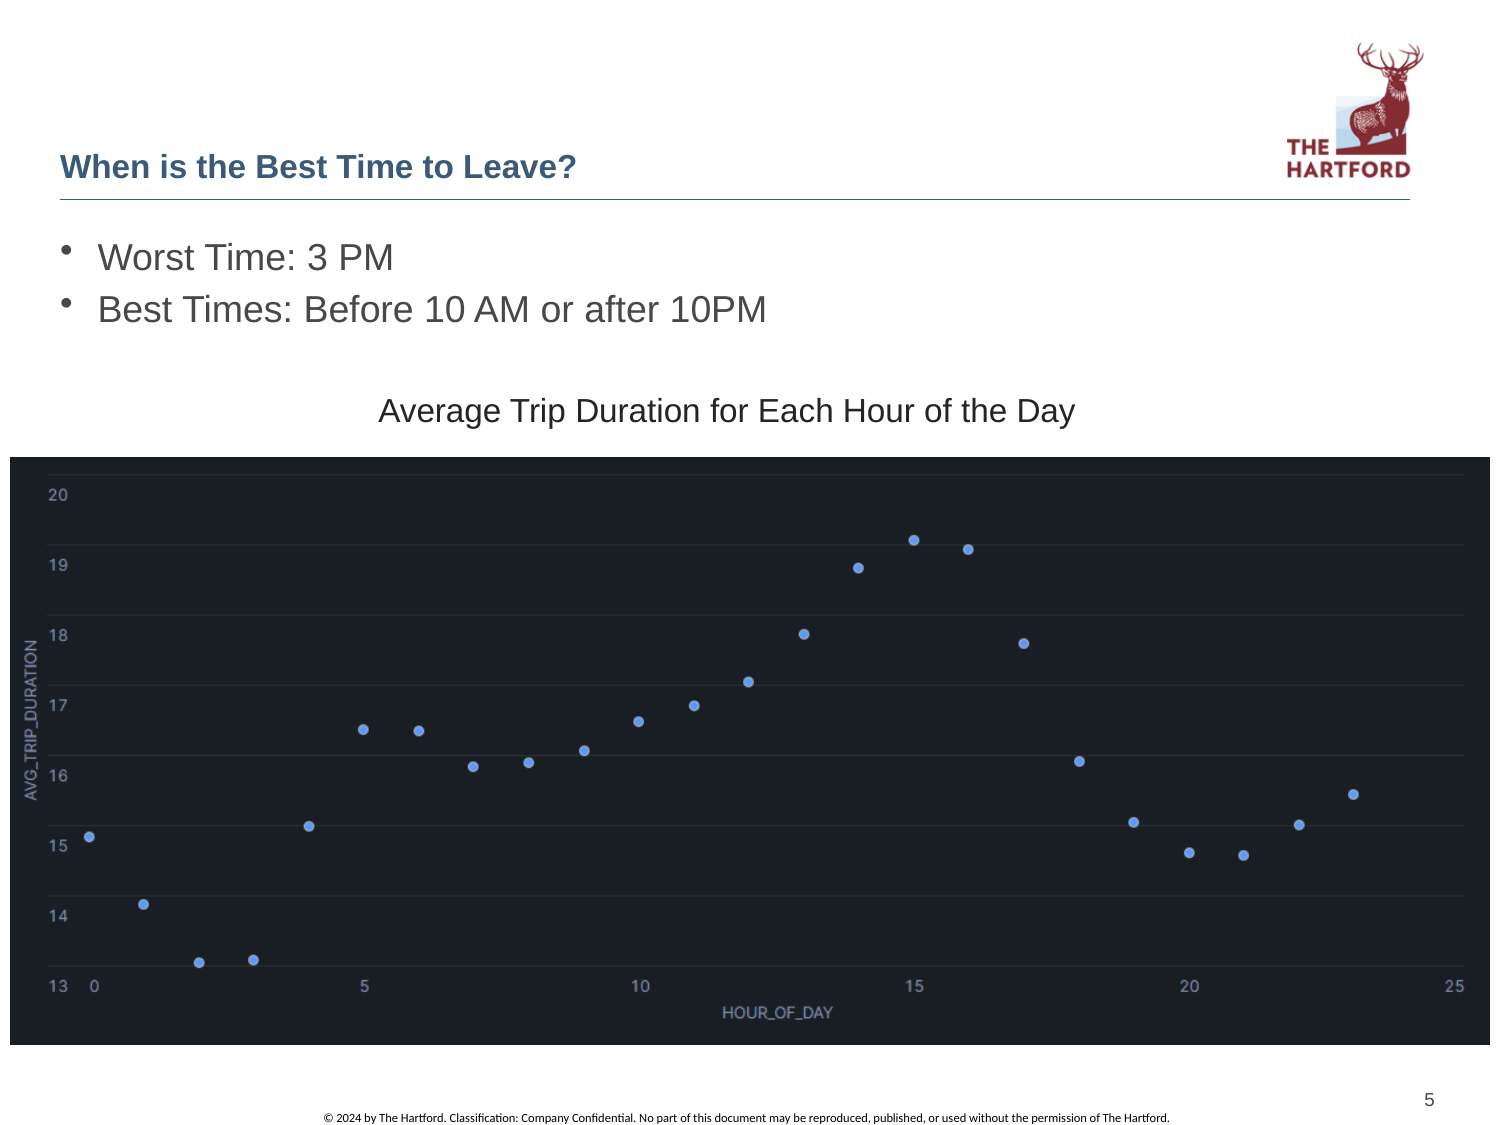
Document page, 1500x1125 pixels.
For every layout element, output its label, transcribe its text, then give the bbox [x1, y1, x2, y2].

slide_number 5 [1380, 1072, 1450, 1125]
picture [1287, 42, 1424, 178]
picture [10, 457, 1490, 1046]
list Worst Time: 3 PM Best Times: Before 10 AM or after 10PM Average Trip Duration for Each Hour of the Day [44, 224, 1411, 455]
title When is the Best Time to Leave? [44, 57, 1226, 193]
